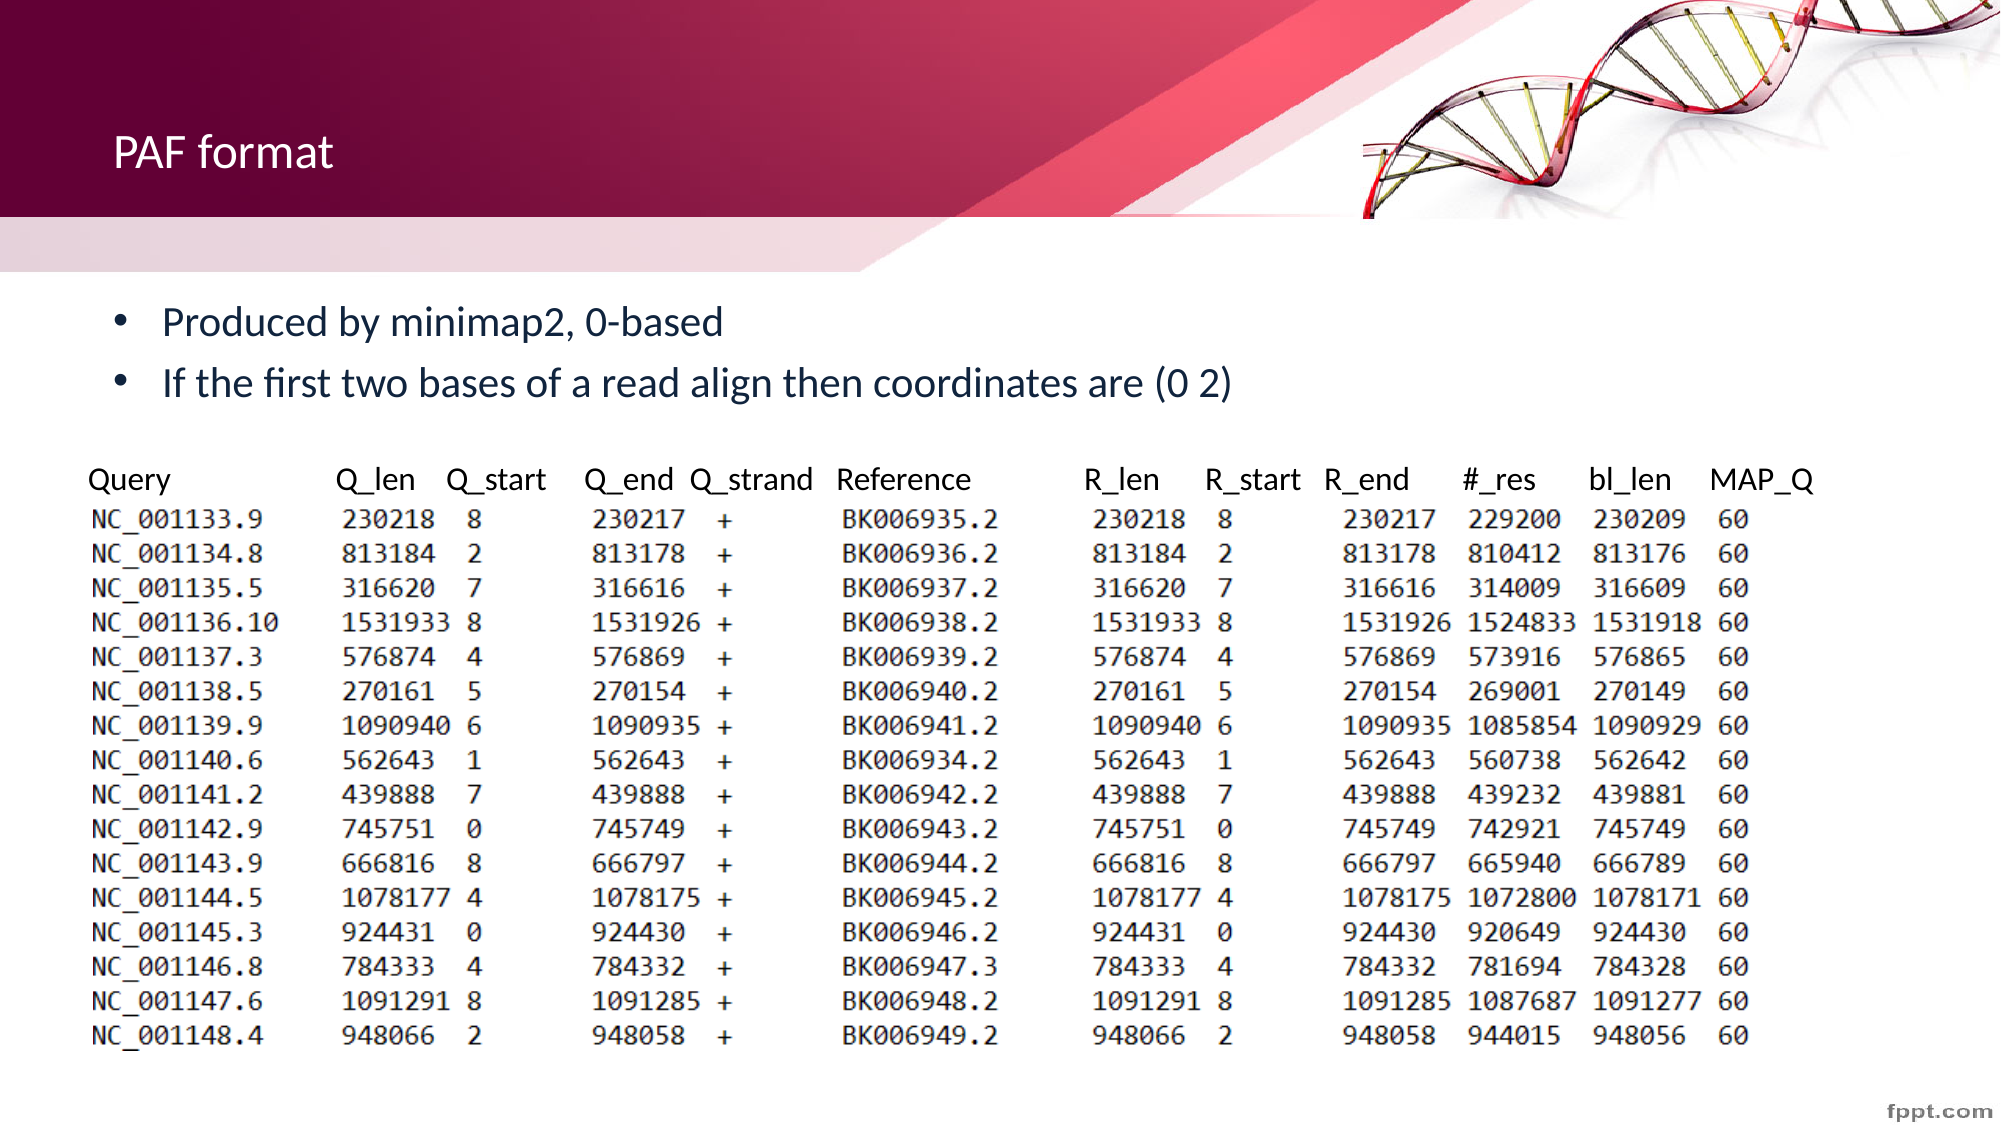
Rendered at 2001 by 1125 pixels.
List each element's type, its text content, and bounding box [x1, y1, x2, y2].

title PAF format [98, 111, 1899, 187]
text_box Query Q_len Q_start Q_end Q_strand Reference R_len R_start R_end #_res bl_len MAP_Q [73, 449, 1873, 505]
picture [0, 0, 2001, 1125]
list Produced by minimap2, 0-based If the first two bases of a read align then coordinates are (0 2) [98, 286, 1675, 414]
